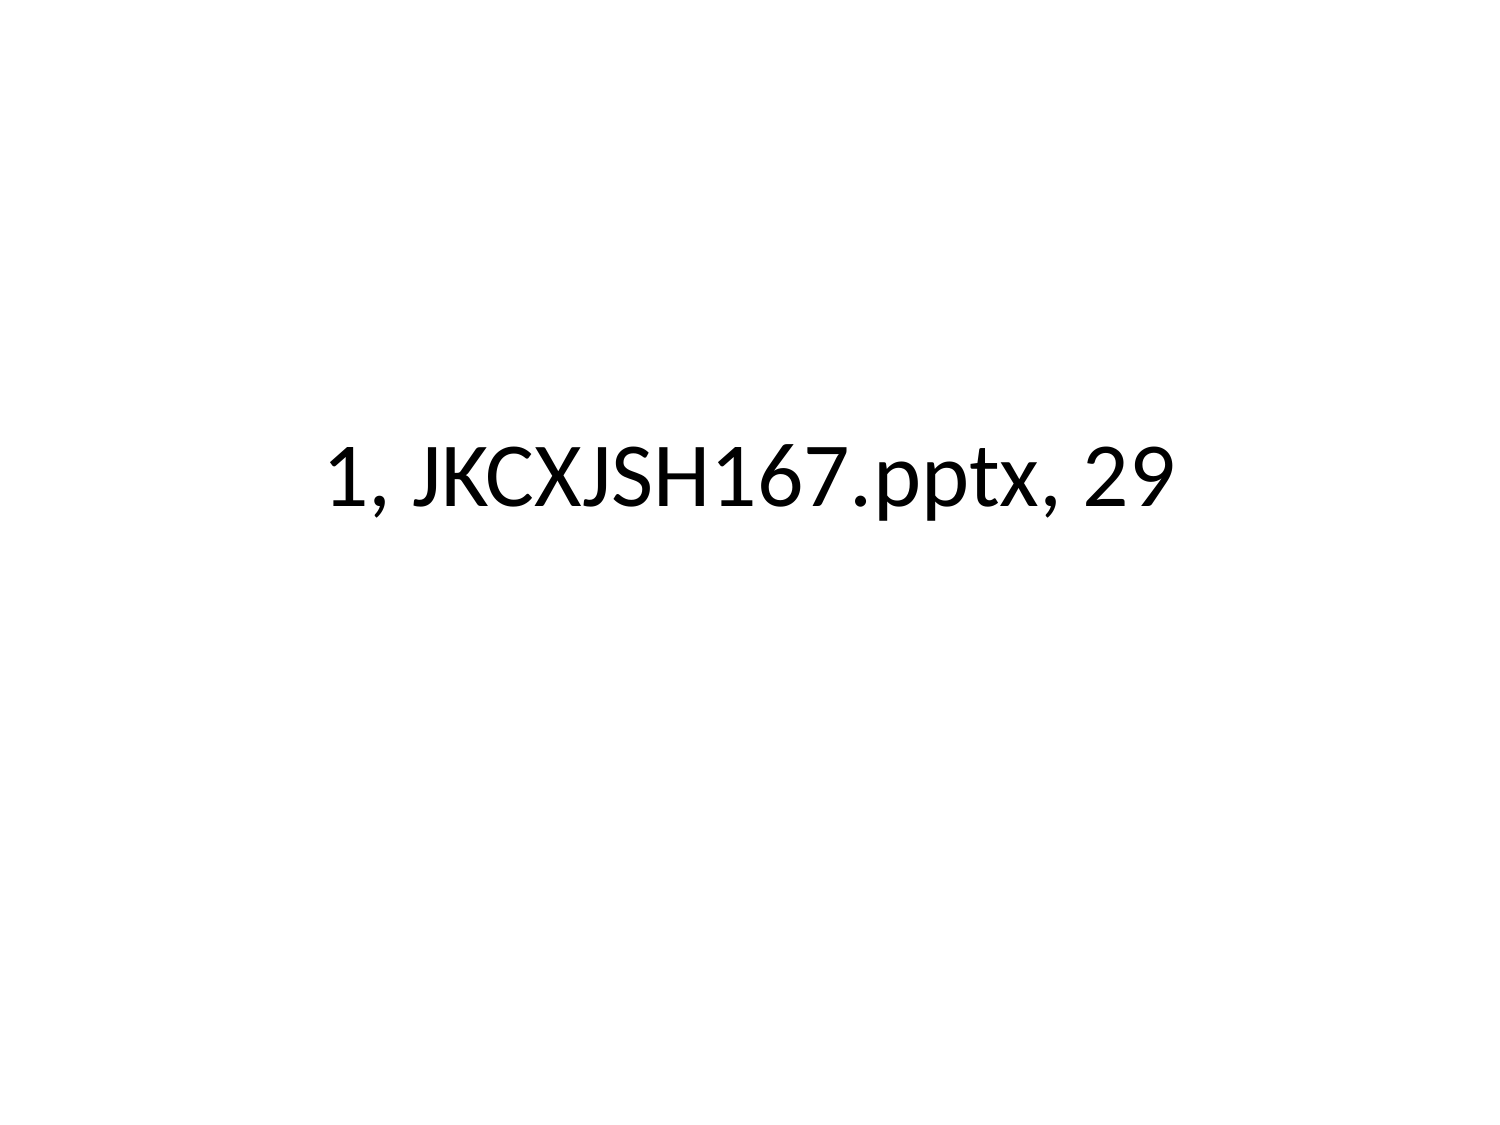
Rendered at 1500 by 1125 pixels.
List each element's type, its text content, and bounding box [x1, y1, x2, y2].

title 1, JKCXJSH167.pptx, 29 [112, 349, 1388, 591]
